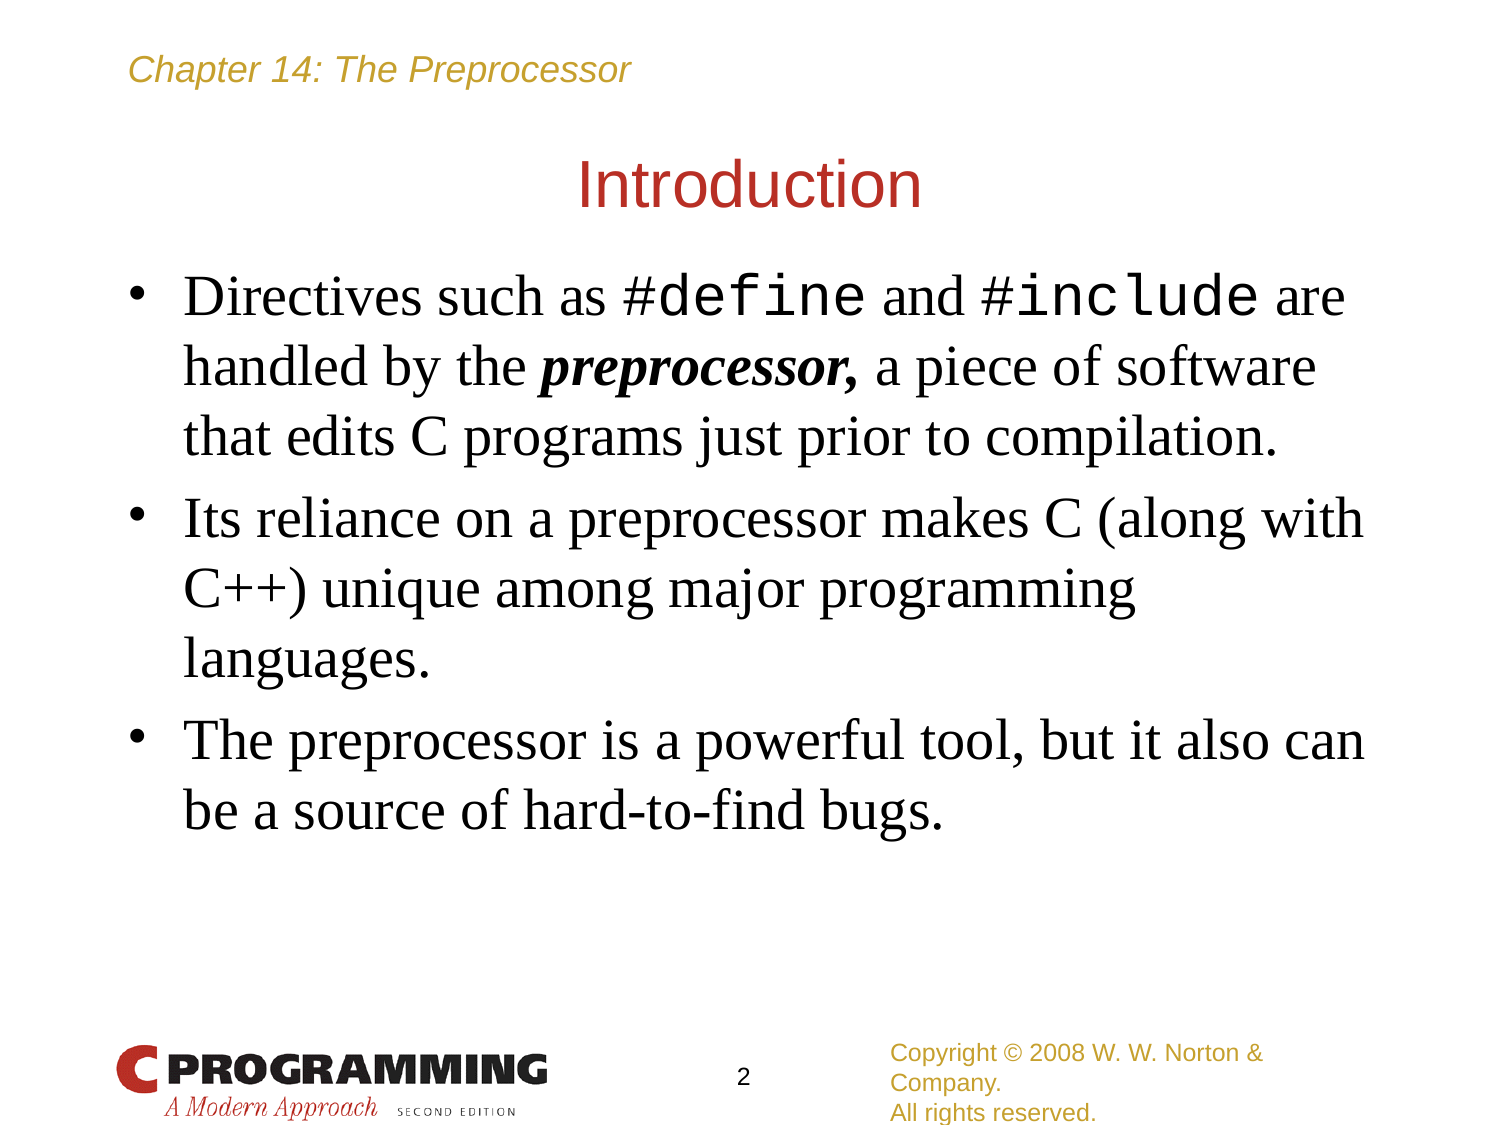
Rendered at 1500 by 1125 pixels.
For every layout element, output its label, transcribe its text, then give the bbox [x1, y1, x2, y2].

text_box ‹#› [687, 1050, 800, 1100]
text_box Copyright © 2008 W. W. Norton & Company. All rights reserved. [874, 1043, 1388, 1119]
picture [112, 1041, 550, 1123]
title Introduction [112, 125, 1388, 238]
list Directives such as #define and #include are handled by the preprocessor, a piece of software that edits C programs just prior to compilation. Its reliance on a preprocessor makes C (along with C++) unique among major programming languages. The preprocessor is a powerful tool, but it also can be a source of hard-to-find bugs. [112, 249, 1388, 1038]
